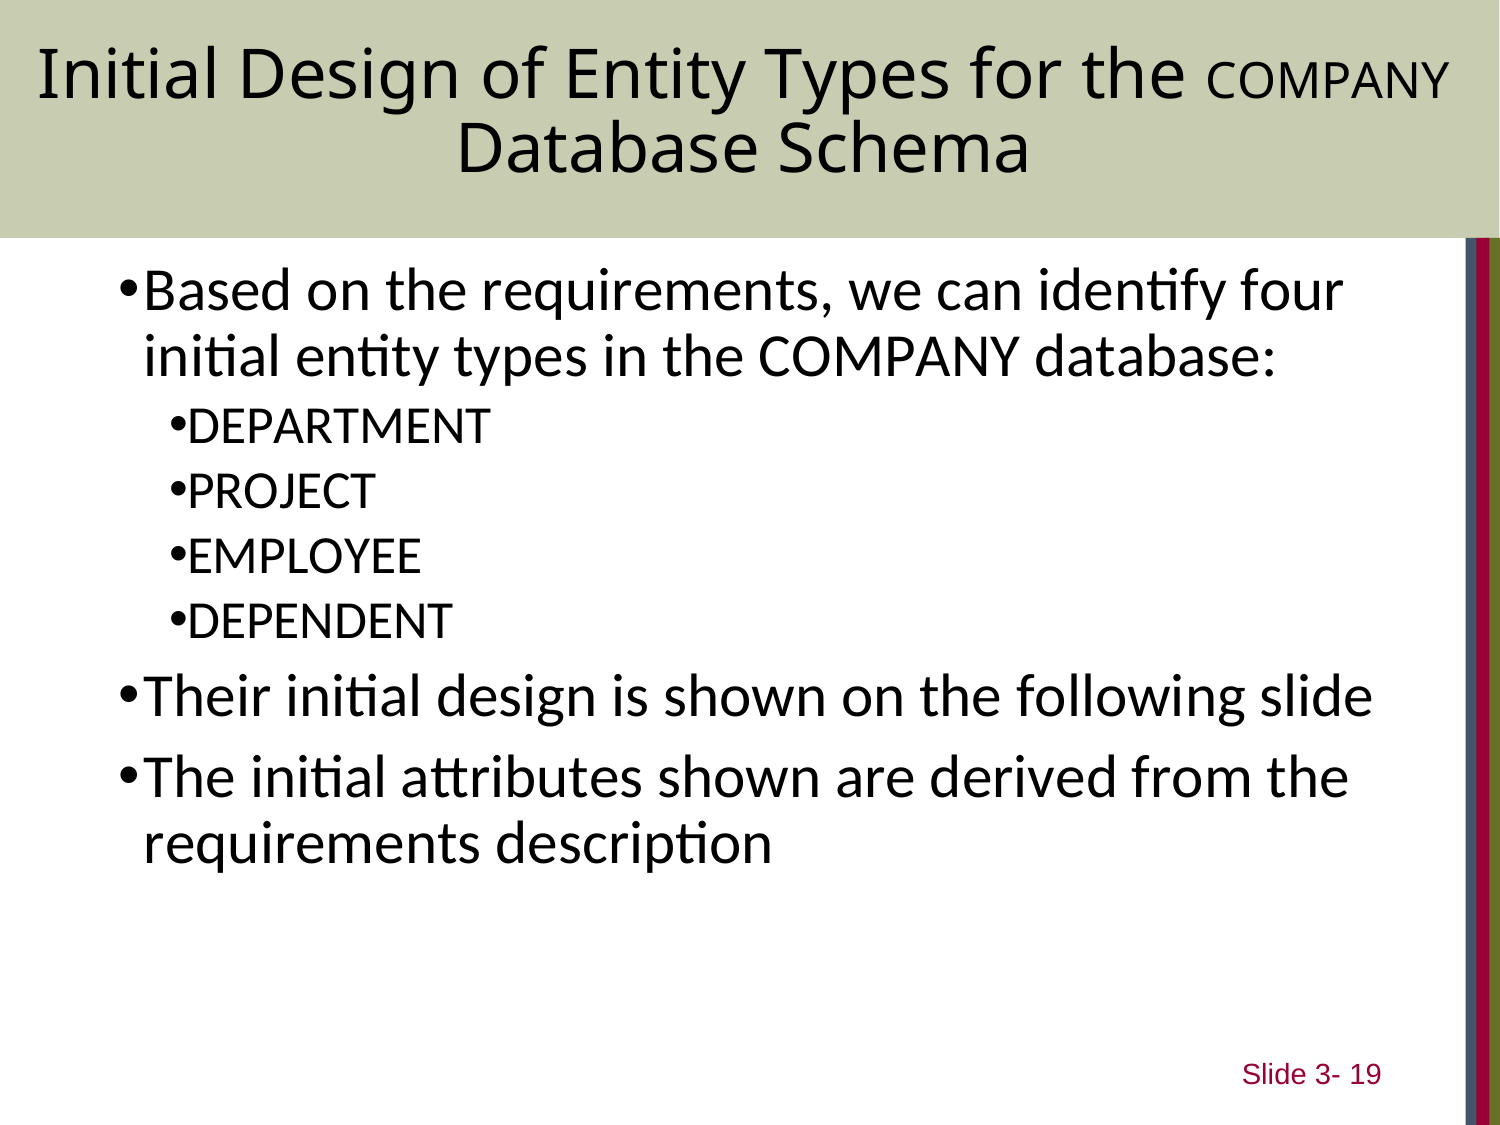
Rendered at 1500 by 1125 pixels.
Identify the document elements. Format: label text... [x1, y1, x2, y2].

title Initial Design of Entity Types for the COMPANY Database Schema [0, 4, 1488, 222]
text_box Slide 3- <number> [1059, 1042, 1397, 1103]
text_box Based on the requirements, we can identify four initial entity types in the COMPANY database: DEPARTMENT PROJECT EMPLOYEE DEPENDENT Their initial design is shown on the following slide The initial attributes shown are derived from the requirements description [103, 249, 1397, 964]
